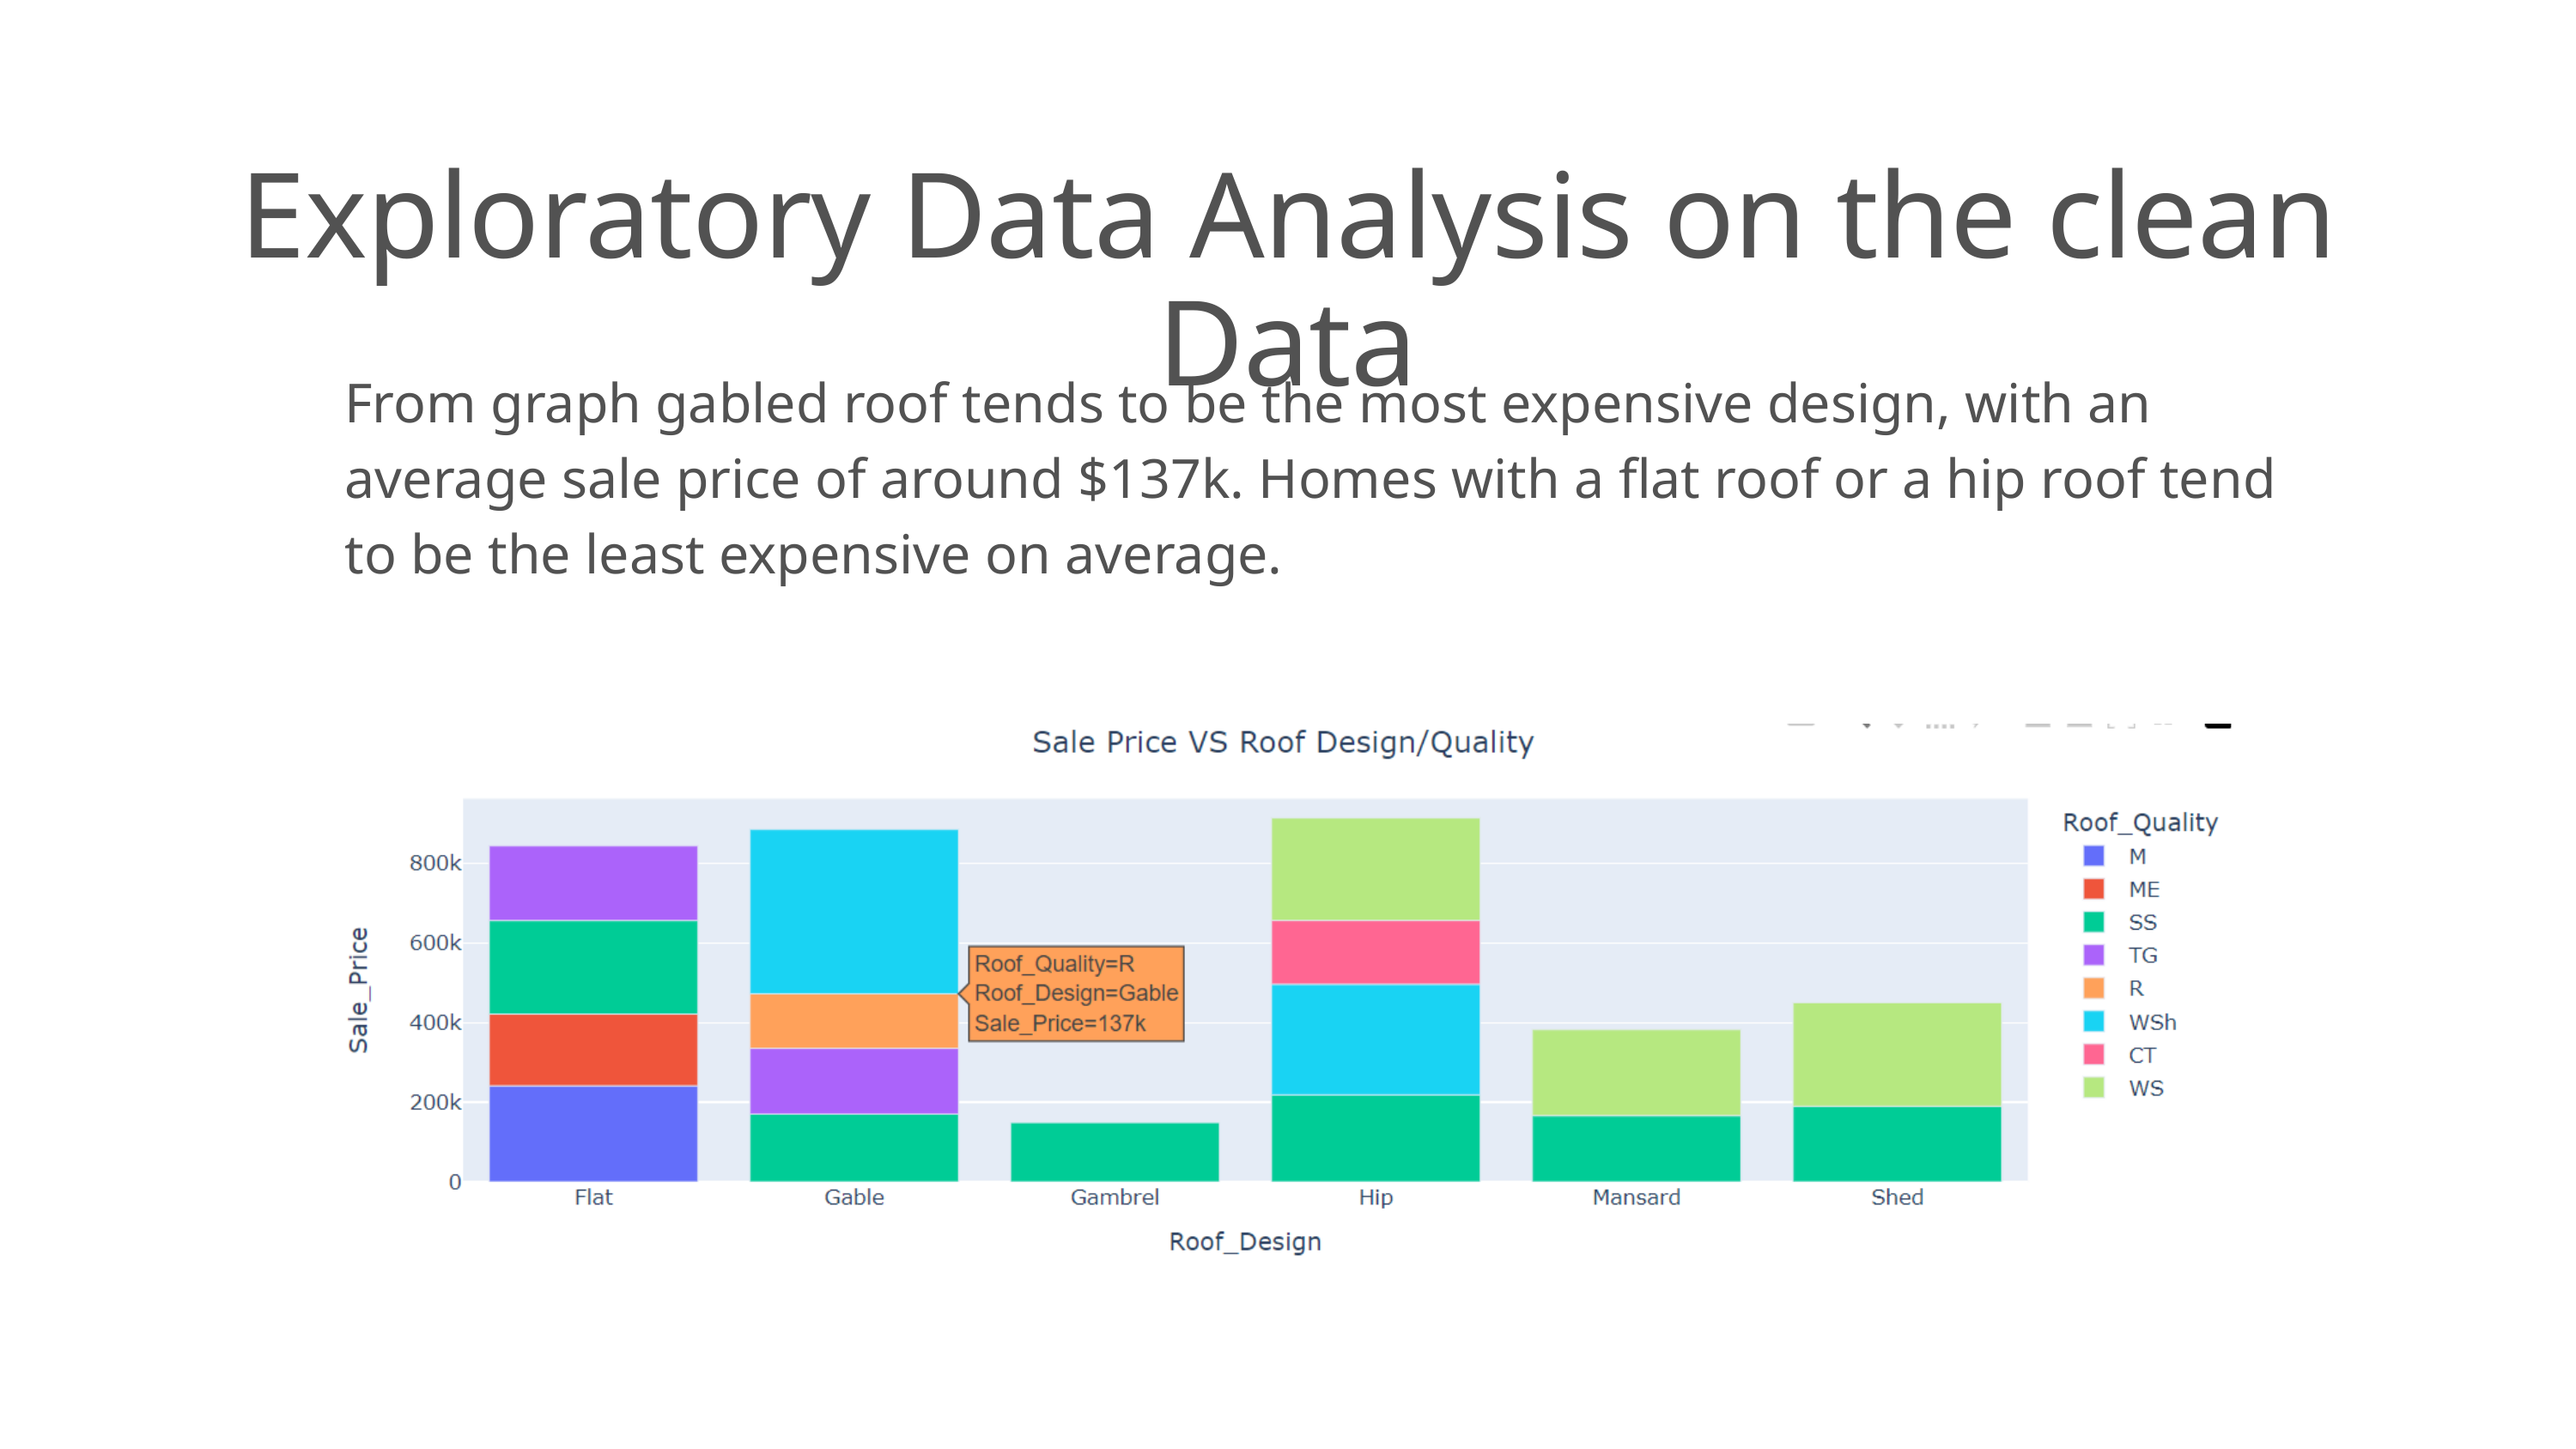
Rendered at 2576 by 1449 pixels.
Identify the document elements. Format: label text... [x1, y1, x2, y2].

text_box [344, 724, 2232, 1262]
text_box Exploratory Data Analysis on the clean Data [228, 154, 2347, 409]
text_box From graph gabled roof tends to be the most expensive design, with an average sale price of around $137k. Homes with a flat roof or a hip roof tend to be the least expensive on average. [344, 358, 2295, 585]
